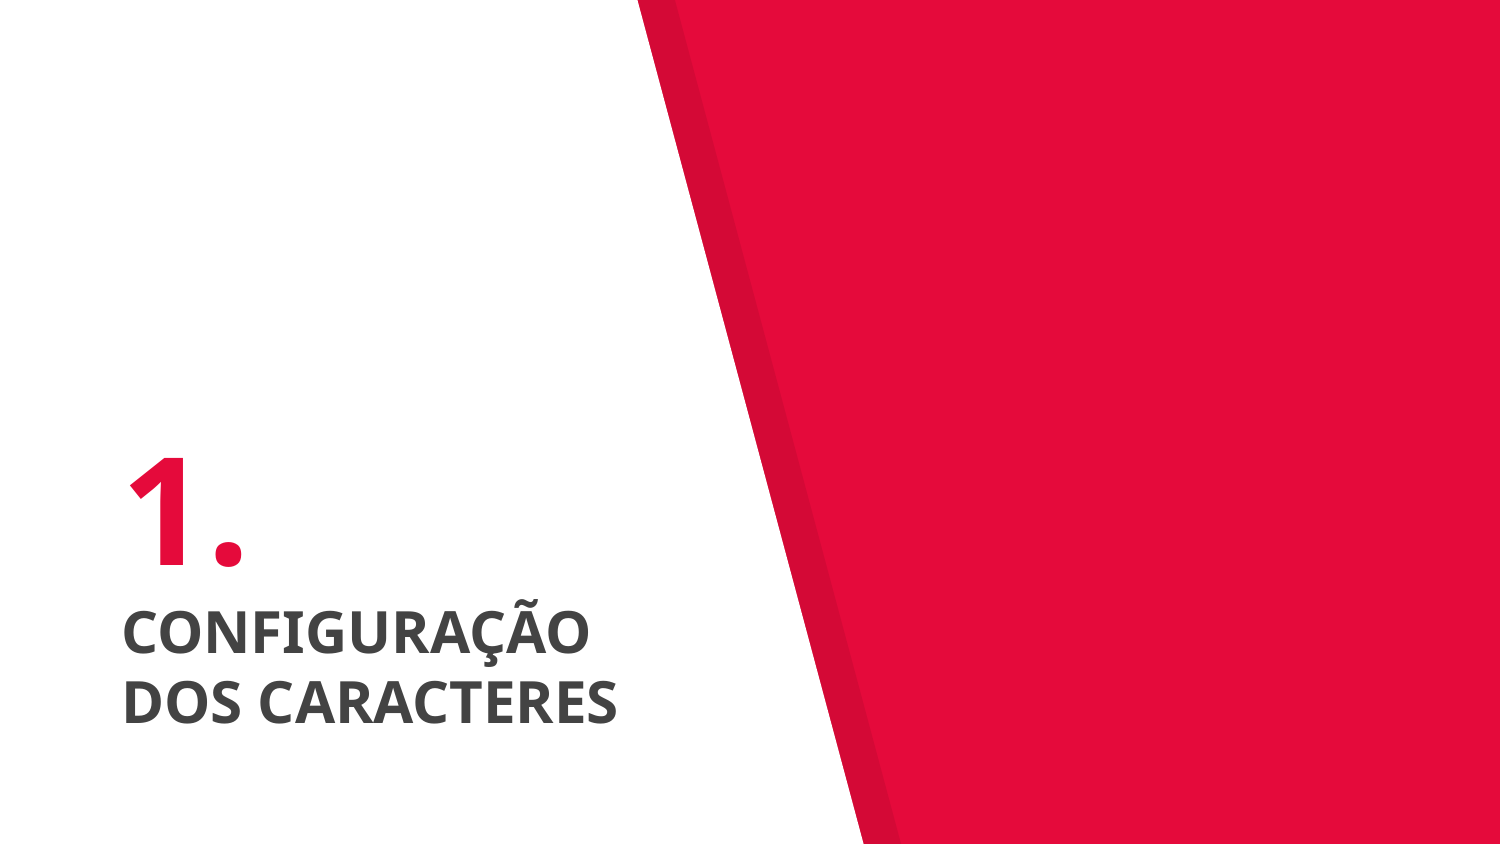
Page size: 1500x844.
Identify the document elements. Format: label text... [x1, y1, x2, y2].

title 1. CONFIGURAÇÃO DOS CARACTERES [106, 259, 685, 751]
